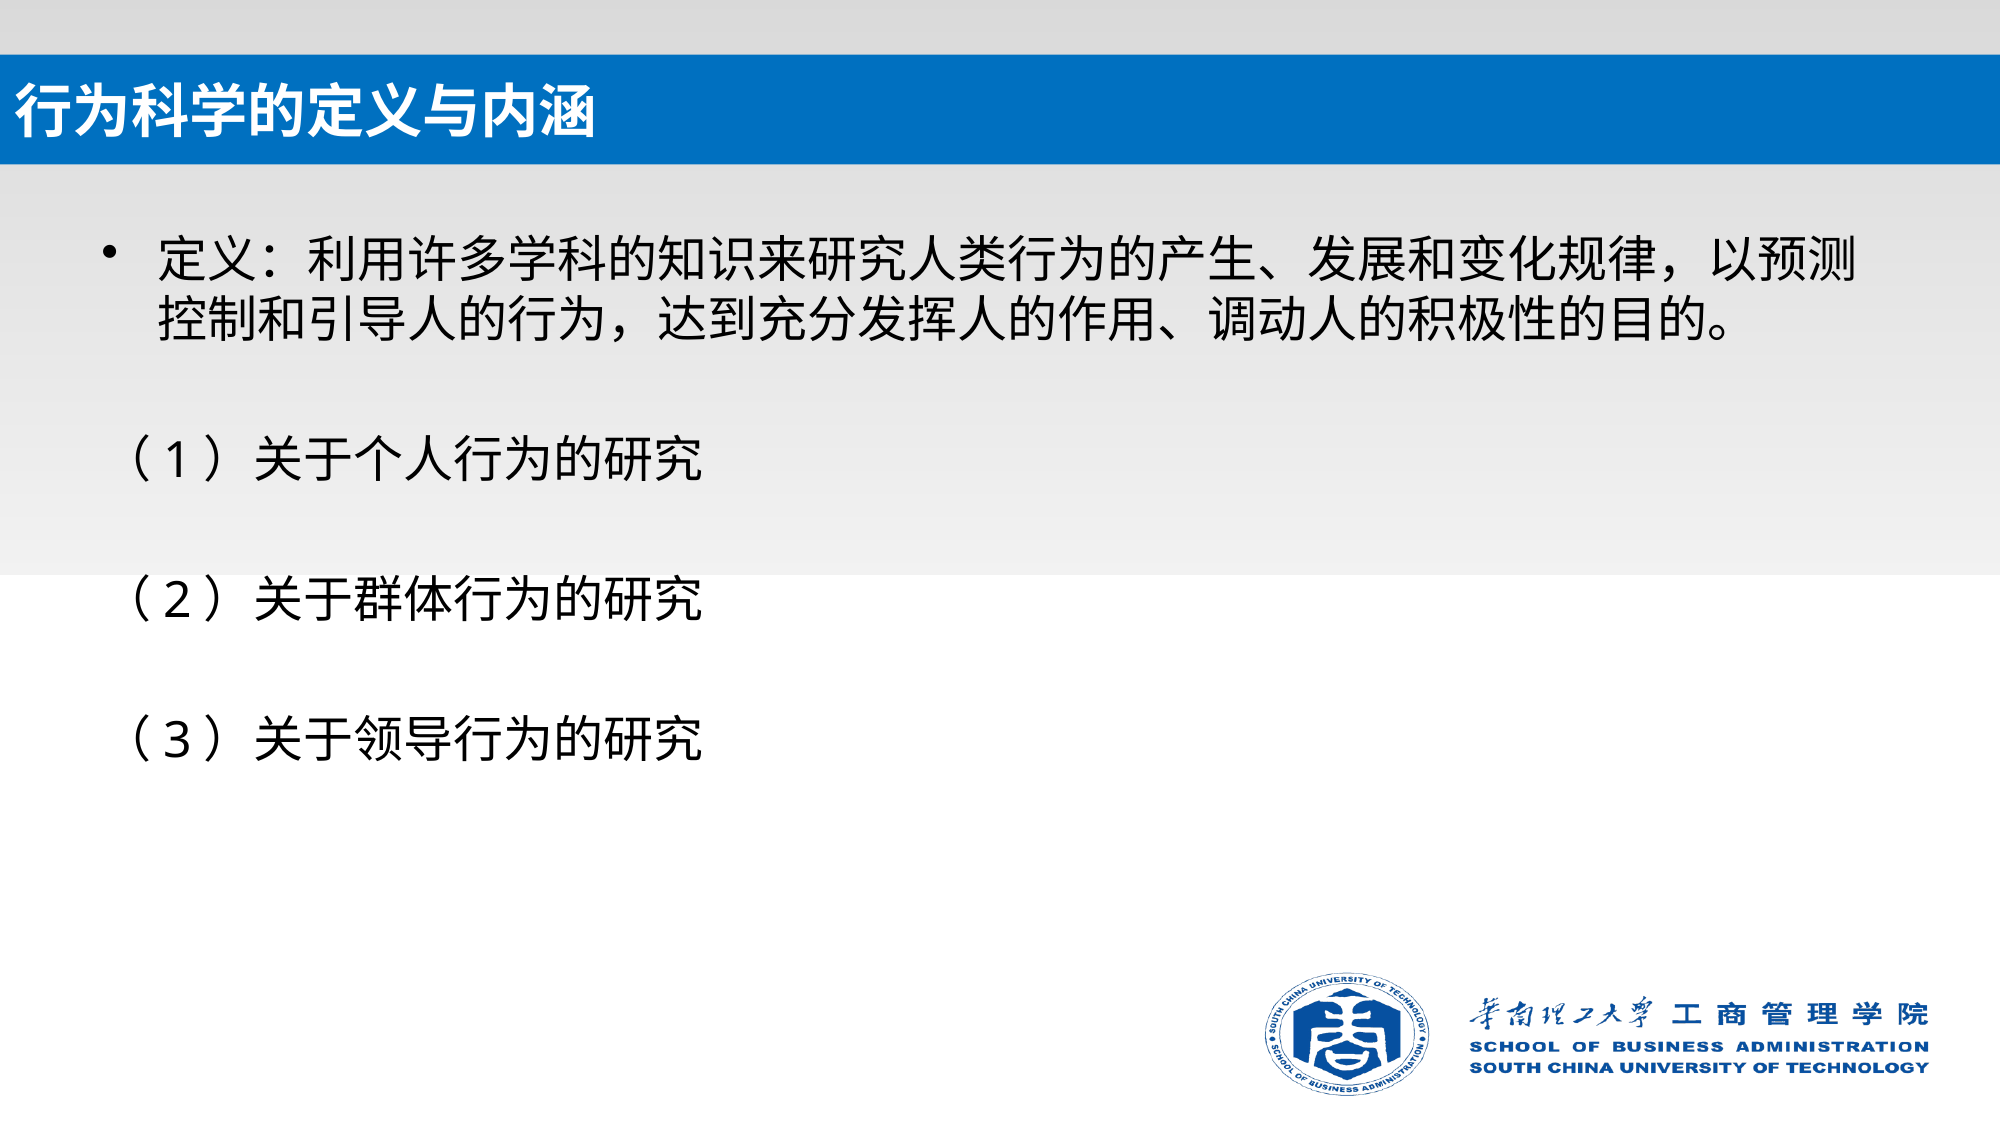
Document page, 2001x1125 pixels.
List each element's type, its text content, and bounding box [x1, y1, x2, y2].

title 行为科学的定义与内涵 [0, 54, 2000, 165]
picture [1241, 941, 1961, 1125]
list 定义：利用许多学科的知识来研究人类行为的产生、发展和变化规律，以预测控制和引导人的行为，达到充分发挥人的作用、调动人的积极性的目的。 （1）关于个人行为的研究 （2）关于群体行为的研究 （3）关于领导行为的研究 [86, 219, 1898, 1006]
